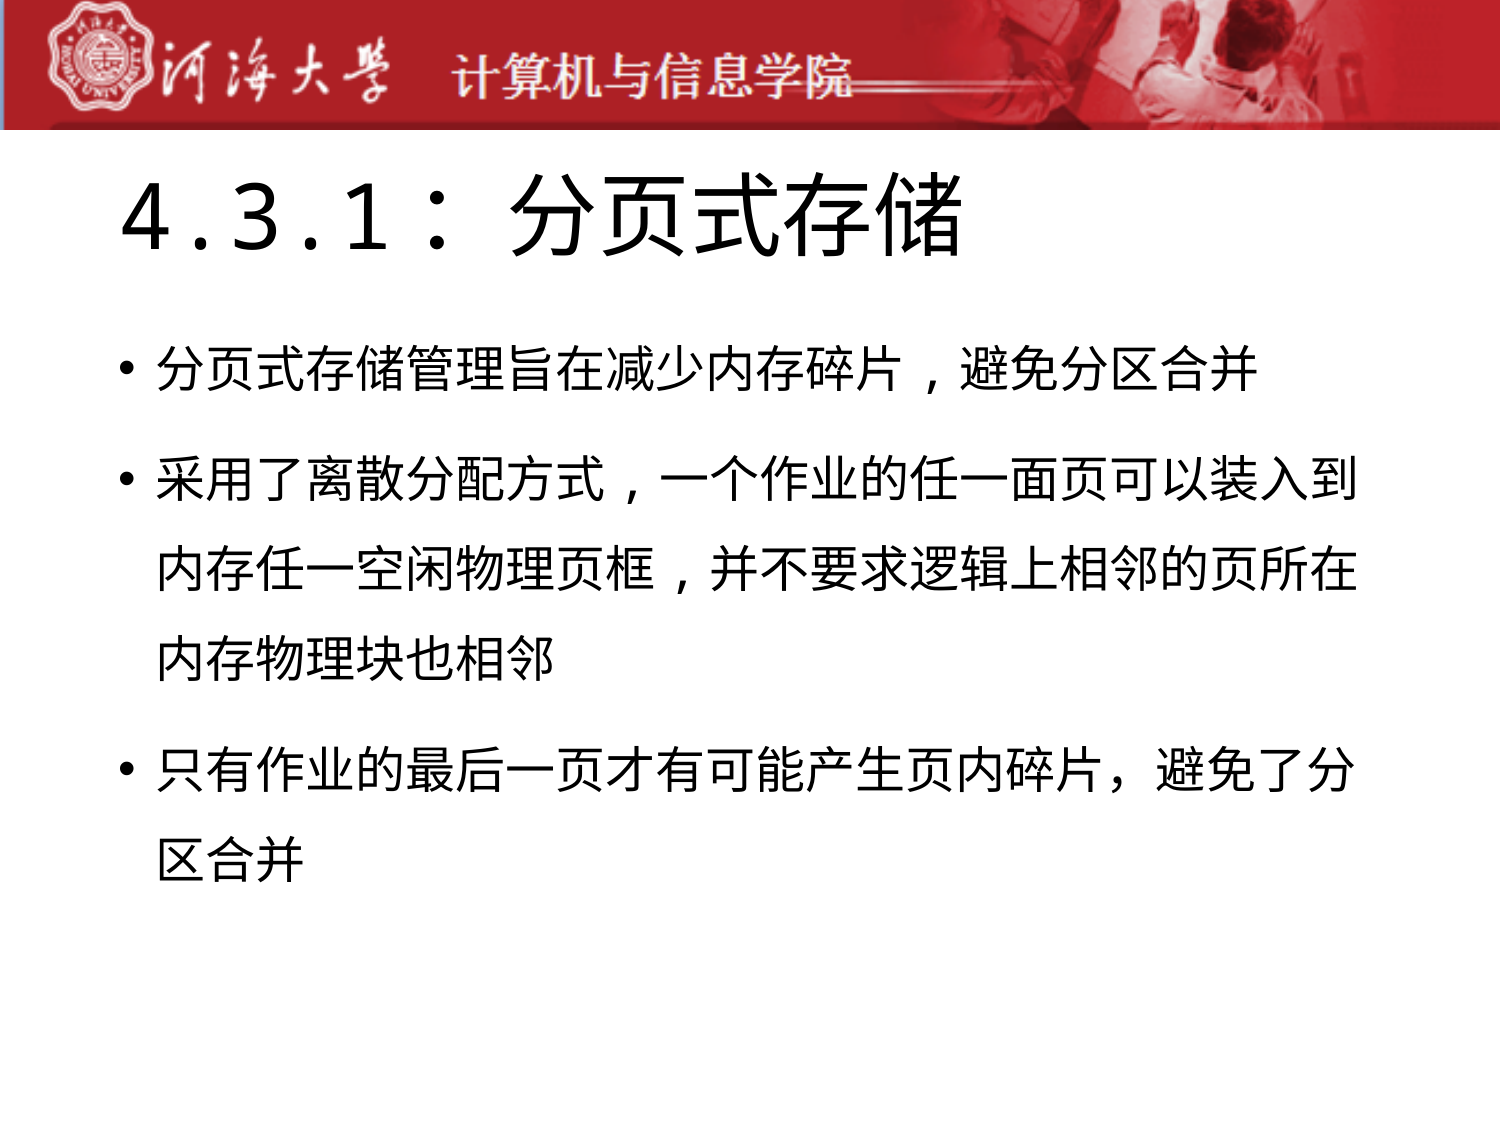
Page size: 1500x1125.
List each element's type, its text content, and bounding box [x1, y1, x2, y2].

title 4.3.1：分页式存储 [103, 59, 1397, 278]
picture [0, 0, 1500, 130]
list 分页式存储管理旨在减少内存碎片,避免分区合并 采用了离散分配方式,一个作业的任一面页可以装入到内存任一空闲物理页框,并不要求逻辑上相邻的页所在内存物理块也相邻 只有作业的最后一页才有可能产生页内碎片，避免了分区合并 [103, 299, 1397, 1014]
